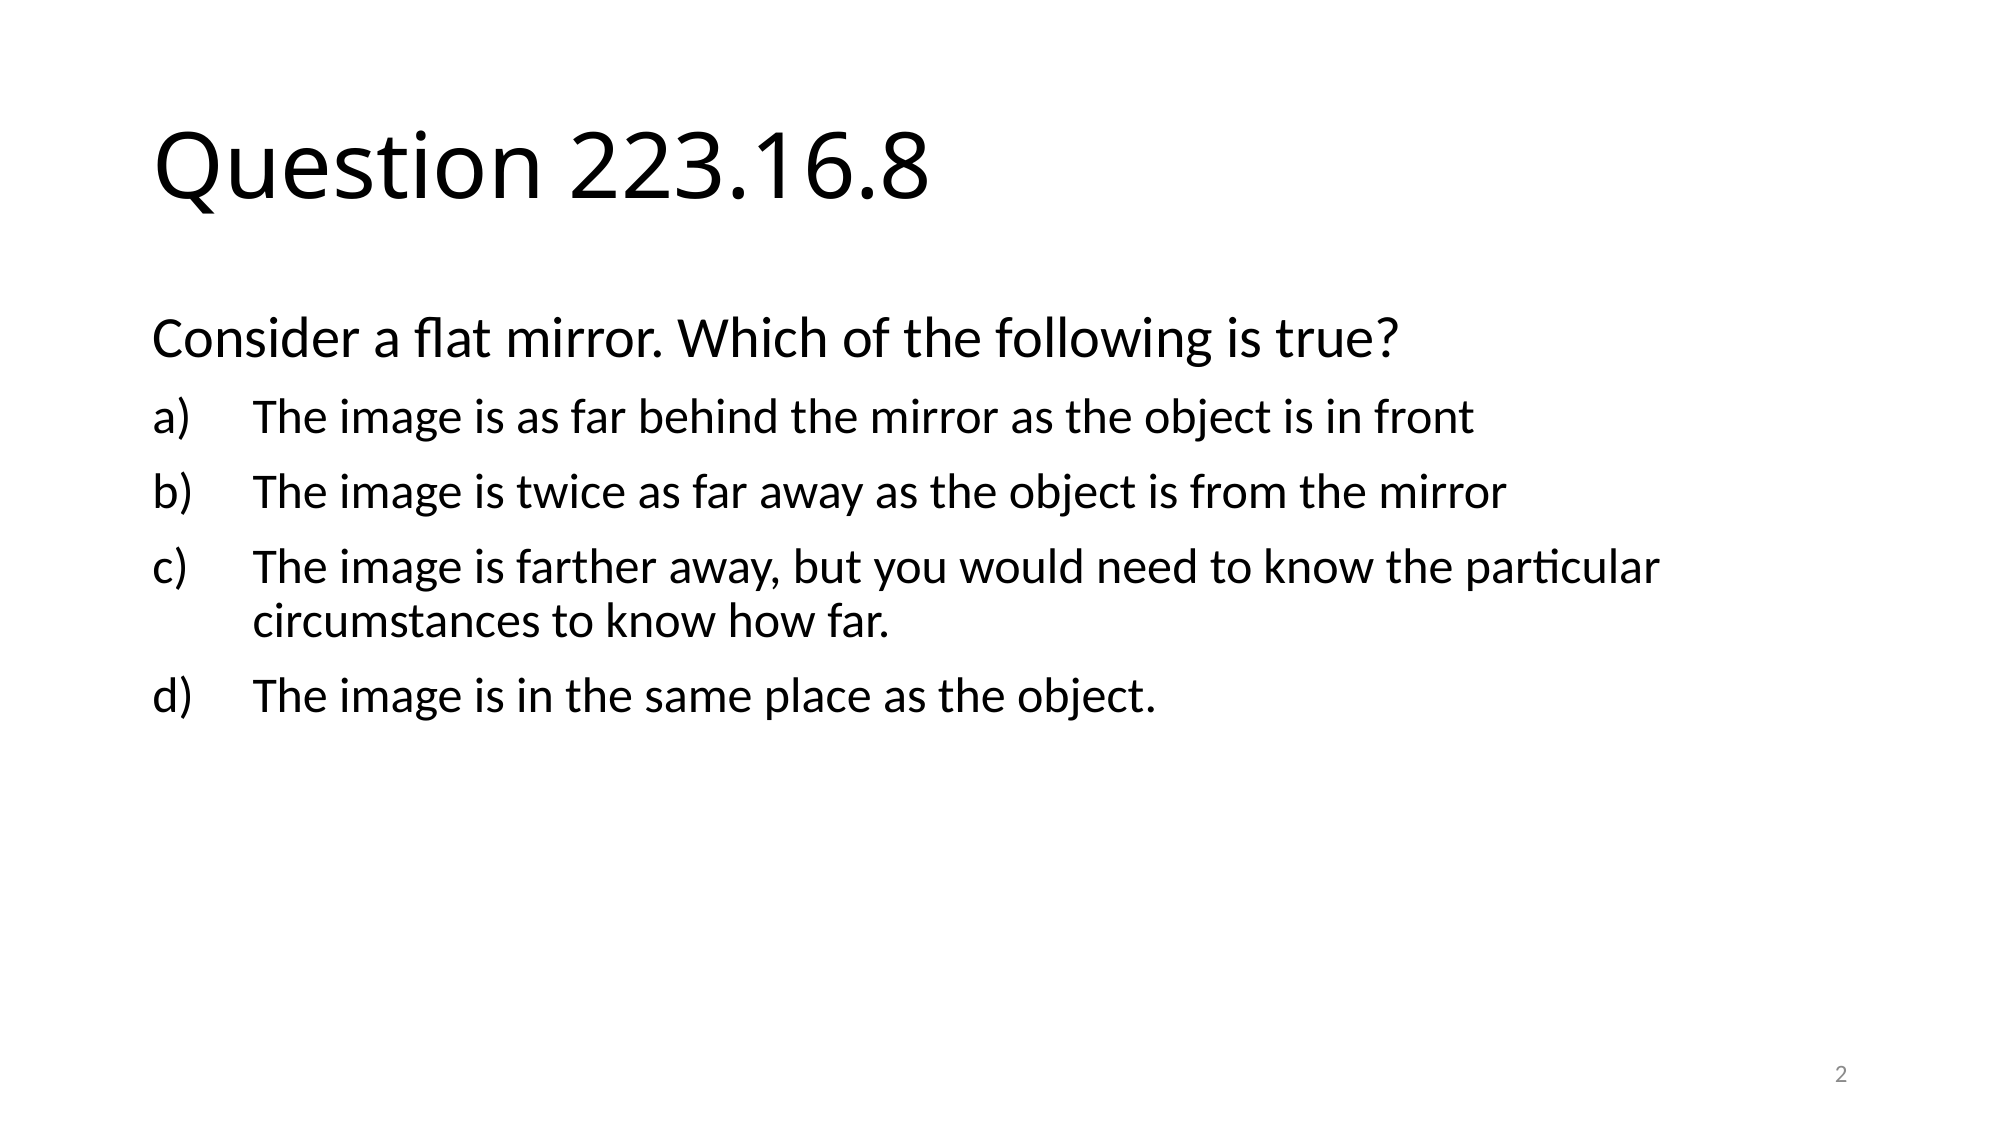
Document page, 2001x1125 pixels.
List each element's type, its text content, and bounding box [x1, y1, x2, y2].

list Consider a flat mirror. Which of the following is true? The image is as far behind the mirror as the object is in front The image is twice as far away as the object is from the mirror The image is farther away, but you would need to know the particular circumstances to know how far. The image is in the same place as the object. [137, 299, 1863, 1014]
title Question 223.16.8 [137, 59, 1863, 278]
slide_number 2 [1412, 1042, 1863, 1103]
